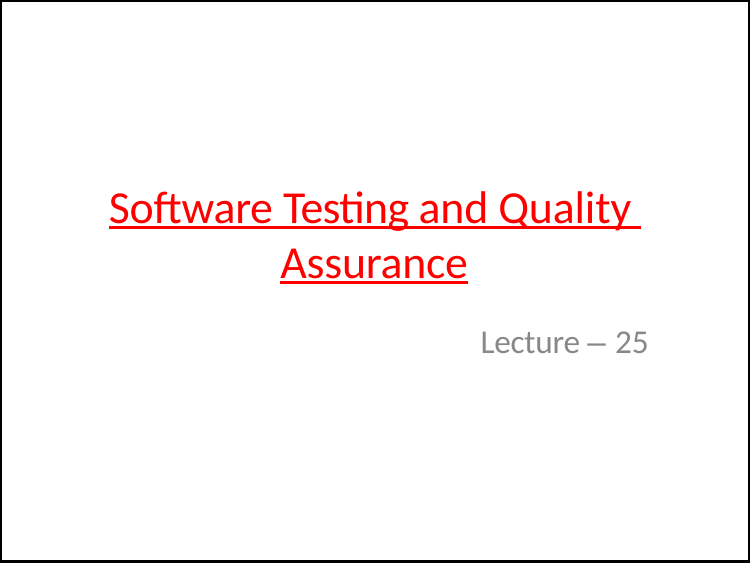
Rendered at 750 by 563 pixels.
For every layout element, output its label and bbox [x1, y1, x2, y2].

text_box [0, 0, 750, 563]
